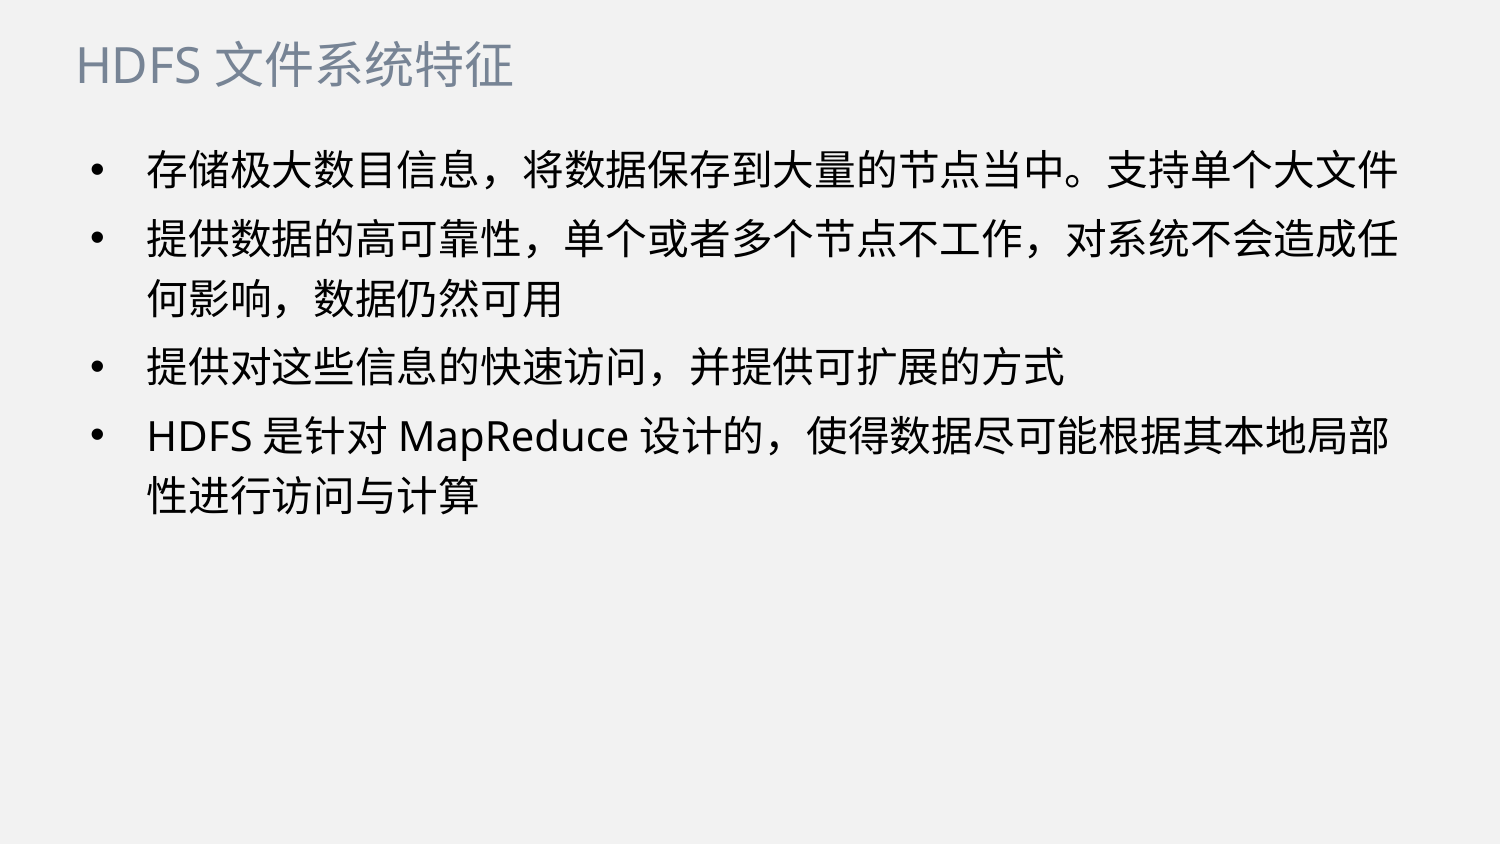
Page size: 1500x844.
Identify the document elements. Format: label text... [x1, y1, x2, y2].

list 存储极大数目信息，将数据保存到大量的节点当中。支持单个大文件 提供数据的高可靠性，单个或者多个节点不工作，对系统不会造成任何影响，数据仍然可用 提供对这些信息的快速访问，并提供可扩展的方式 HDFS是针对MapReduce设计的，使得数据尽可能根据其本地局部性进行访问与计算 [75, 126, 1426, 682]
text_box HDFS文件系统特征 [75, 32, 680, 95]
